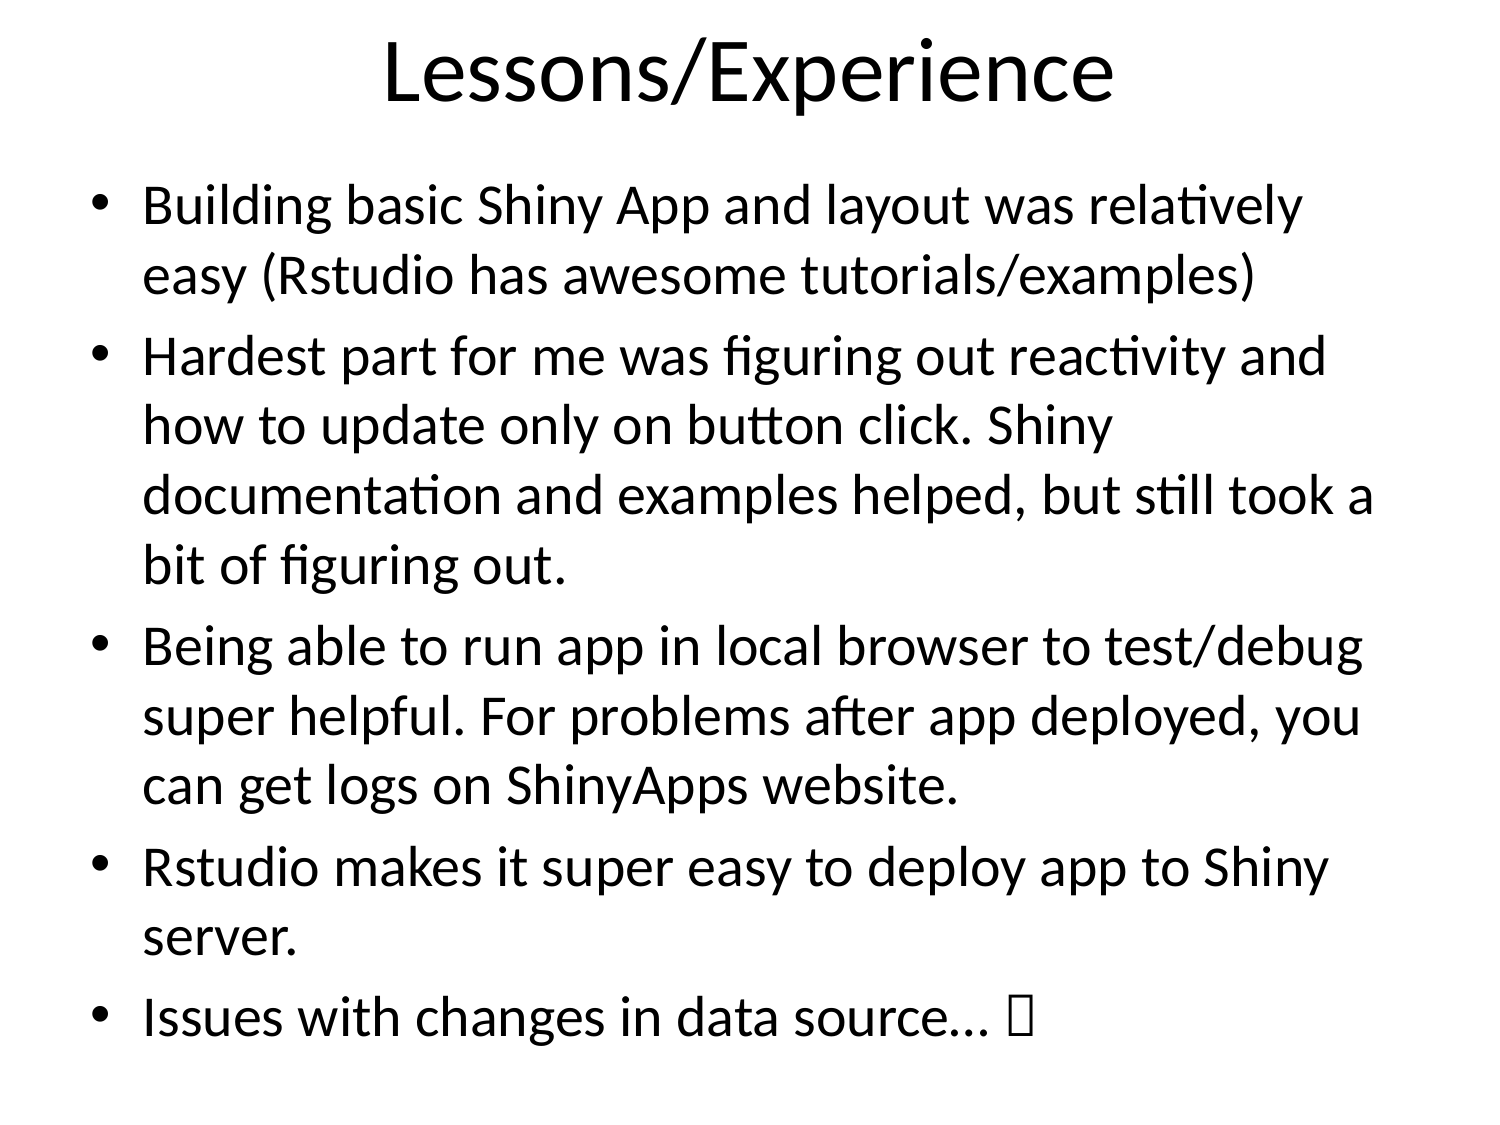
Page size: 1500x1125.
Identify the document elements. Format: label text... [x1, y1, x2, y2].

list Building basic Shiny App and layout was relatively easy (Rstudio has awesome tutorials/examples) Hardest part for me was figuring out reactivity and how to update only on button click. Shiny documentation and examples helped, but still took a bit of figuring out. Being able to run app in local browser to test/debug super helpful. For problems after app deployed, you can get logs on ShinyApps website. Rstudio makes it super easy to deploy app to Shiny server. Issues with changes in data source…  [75, 159, 1425, 1067]
title Lessons/Experience [75, 0, 1425, 159]
